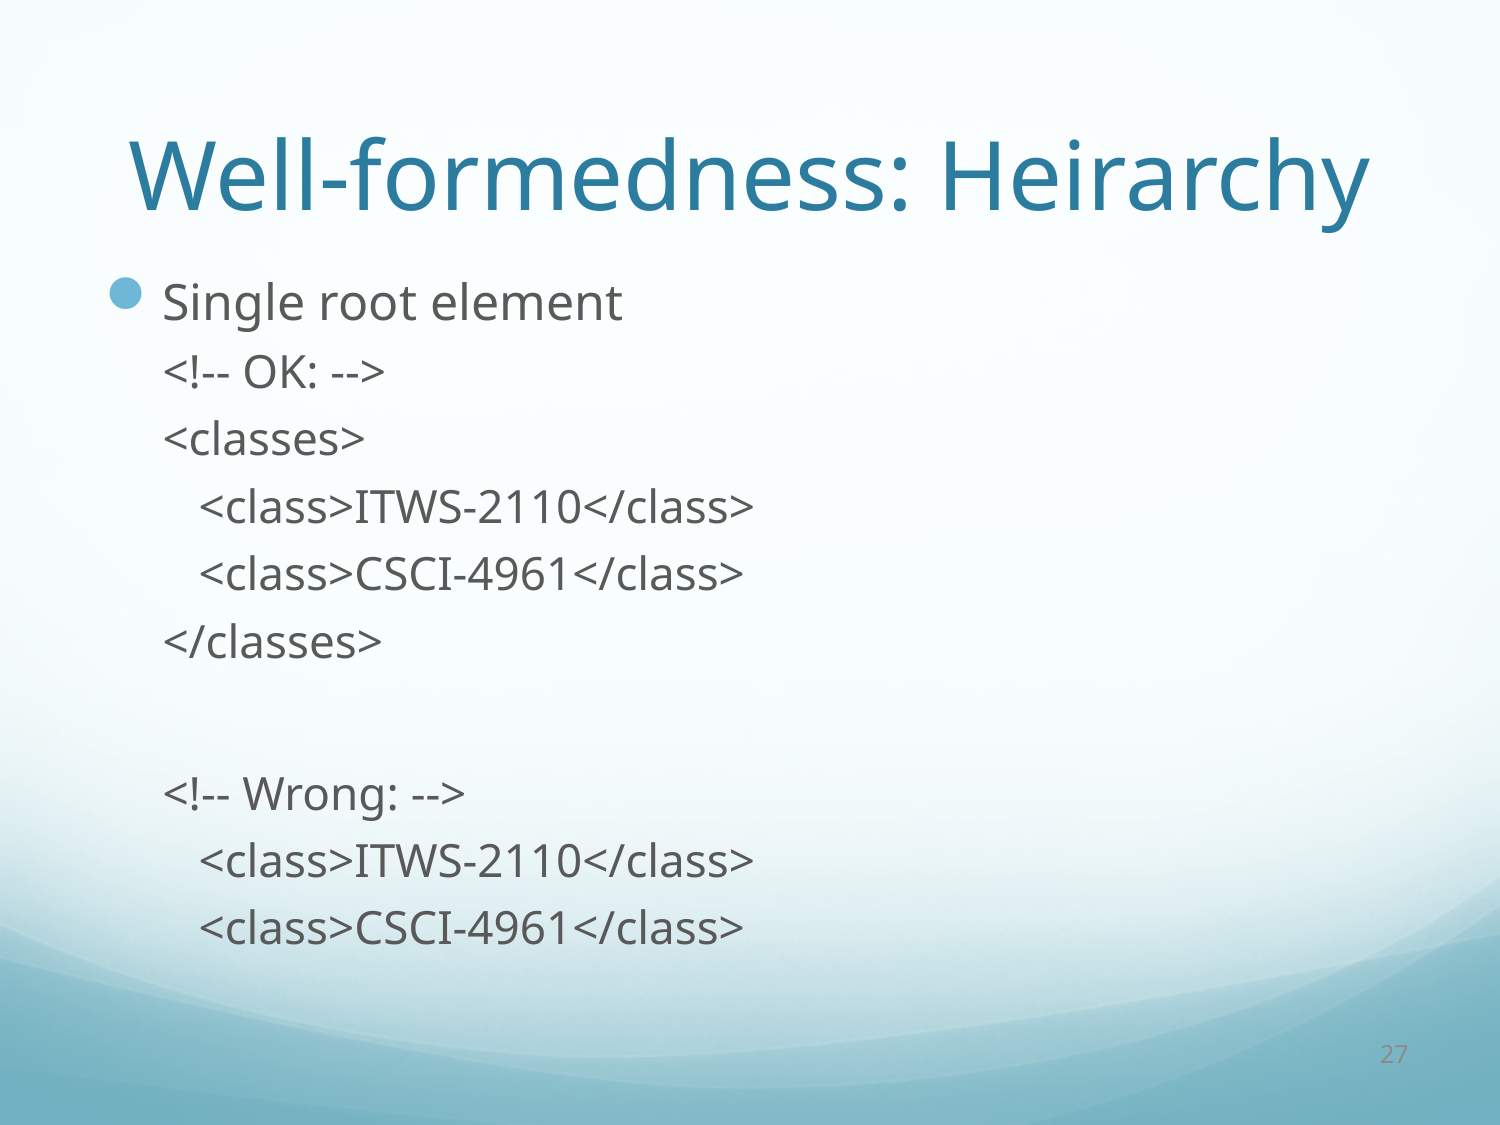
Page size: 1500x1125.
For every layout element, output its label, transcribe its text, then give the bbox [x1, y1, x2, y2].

title Well-formedness: Heirarchy [90, 17, 1410, 237]
list Single root element <!-- OK: --> <classes> <class>ITWS-2110</class> <class>CSCI-4961</class> </classes> <!-- Wrong: --> <class>ITWS-2110</class> <class>CSCI-4961</class> [90, 262, 1410, 975]
slide_number 27 [1300, 1026, 1424, 1086]
